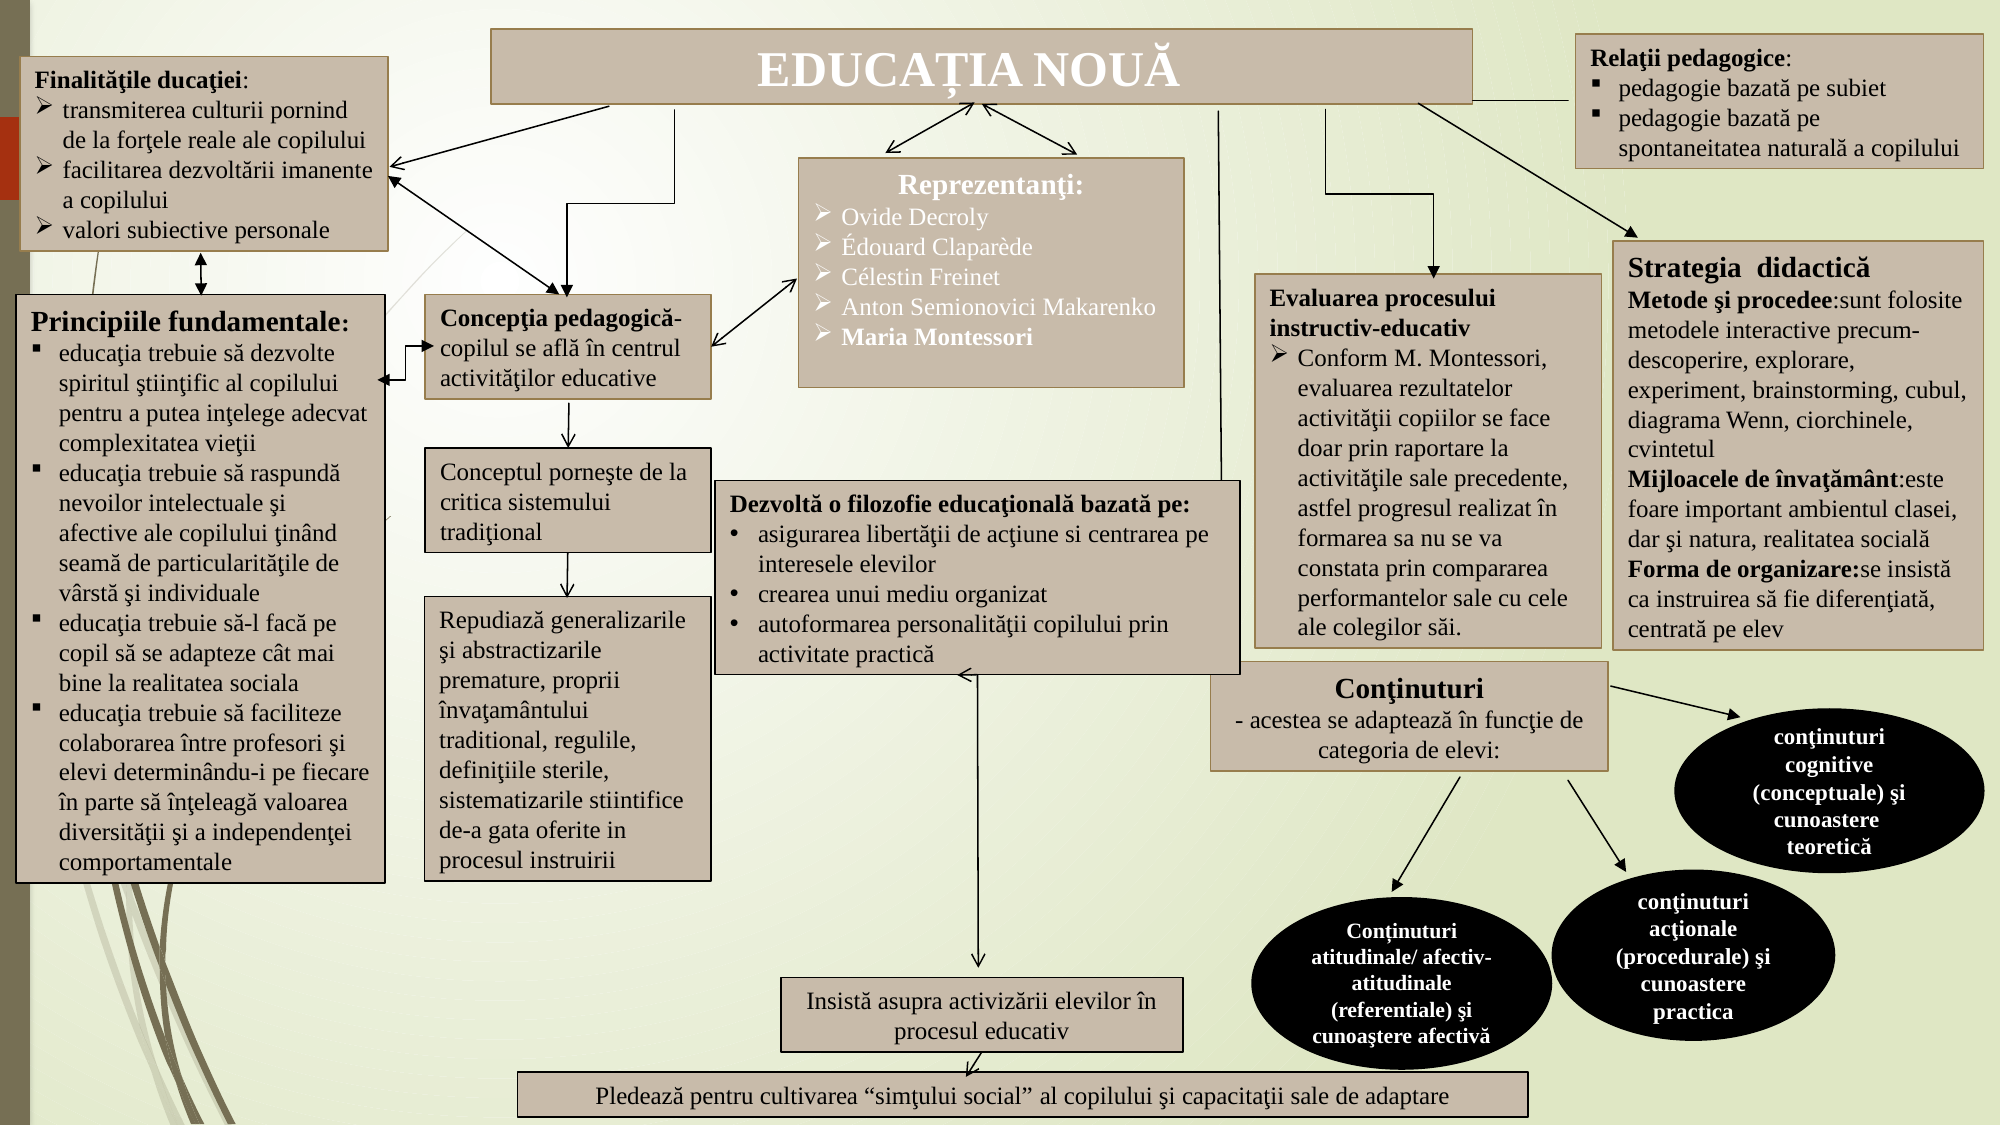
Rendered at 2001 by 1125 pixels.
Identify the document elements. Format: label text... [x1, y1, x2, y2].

text_box Strategia didactică Metode şi procedee:sunt folosite metodele interactive precum-descoperire, explorare, experiment, brainstorming, cubul, diagrama Wenn, ciorchinele, cvintetul Mijloacele de învaţământ:este foare important ambientul clasei, dar şi natura, realitatea socială Forma de organizare:se insistă ca instruirea să fie diferenţiată, centrată pe elev [1612, 240, 1984, 651]
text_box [981, 104, 1078, 155]
text_box Pledează pentru cultivarea “simţului social” al copilului şi capacitaţii sale de adaptare [517, 1071, 1529, 1118]
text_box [526, 149, 715, 258]
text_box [710, 278, 798, 348]
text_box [377, 345, 435, 381]
text_box Principiile fundamentale: educaţia trebuie să dezvolte spiritul ştiinţific al copilului pentru a putea inţelege adecvat complexitatea vieţii educaţia trebuie să raspundă nevoilor intelectuale şi afective ale copilului ţinând seamă de particularităţile de vârstă şi individuale educaţia trebuie să-l facă pe copil să se adapteze cât mai bine la realitatea sociala educaţia trebuie să faciliteze colaborarea între profesori şi elevi determinându-i pe fiecare în parte să înţeleagă valoarea diversităţii şi a independenţei comportamentale [15, 294, 386, 884]
text_box Evaluarea procesului instructiv-educativ Conform M. Montessori, evaluarea rezultatelor activităţii copiilor se face doar prin raportare la activităţile sale precedente, astfel progresul realizat în formarea sa nu se va constata prin compararea performantelor sale cu cele ale colegilor săi. [1254, 273, 1602, 649]
text_box EDUCAȚIA NOUĂ [490, 28, 1473, 105]
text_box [1610, 685, 1741, 718]
text_box Insistă asupra activizării elevilor în procesul educativ [780, 977, 1184, 1053]
text_box Conţinuturi - acestea se adaptează în funcţie de categoria de elevi: [1210, 661, 1609, 772]
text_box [1567, 779, 1627, 873]
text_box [387, 175, 560, 295]
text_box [1418, 102, 1639, 238]
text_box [965, 1052, 982, 1078]
text_box conţinuturi acţionale (procedurale) şi cunoastere practica [1551, 869, 1836, 1041]
text_box Concepţia pedagogică-copilul se află în centrul activităţilor educative [424, 294, 712, 400]
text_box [885, 102, 975, 154]
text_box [389, 105, 610, 168]
text_box Reprezentanţi: Ovide Decroly Édouard Claparède Célestin Freinet Anton Semionovici Makarenko Maria Montessori [798, 157, 1185, 388]
text_box conţinuturi cognitive (conceptuale) şi cunoastere teoretică [1674, 708, 1985, 874]
text_box Finalităţile ducaţiei: transmiterea culturii pornind de la forţele reale ale copilului facilitarea dezvoltării imanente a copilului valori subiective personale [19, 56, 389, 252]
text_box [1294, 139, 1465, 249]
text_box Conceptul porneşte de la critica sistemului tradiţional [424, 447, 712, 553]
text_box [957, 674, 978, 678]
text_box Conținuturi atitudinale/ afectiv-atitudinale (referentiale) şi cunoaştere afectivă [1251, 897, 1553, 1070]
text_box Repudiază generalizarile şi abstractizarile premature, proprii învaţamântului traditional, regulile, definiţiile sterile, sistematizarile stiintifice de-a gata oferite in procesul instruirii [424, 596, 712, 882]
text_box Dezvoltă o filozofie educaţională bazată pe: asigurarea libertăţii de acţiune si centrarea pe interesele elevilor crearea unui mediu organizat autoformarea personalităţii copilului prin activitate practică [714, 480, 1241, 675]
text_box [1218, 110, 1224, 662]
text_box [1391, 776, 1461, 893]
text_box Relaţii pedagogice: pedagogie bazată pe subiet pedagogie bazată pe spontaneitatea naturală a copilului [1575, 33, 1984, 169]
